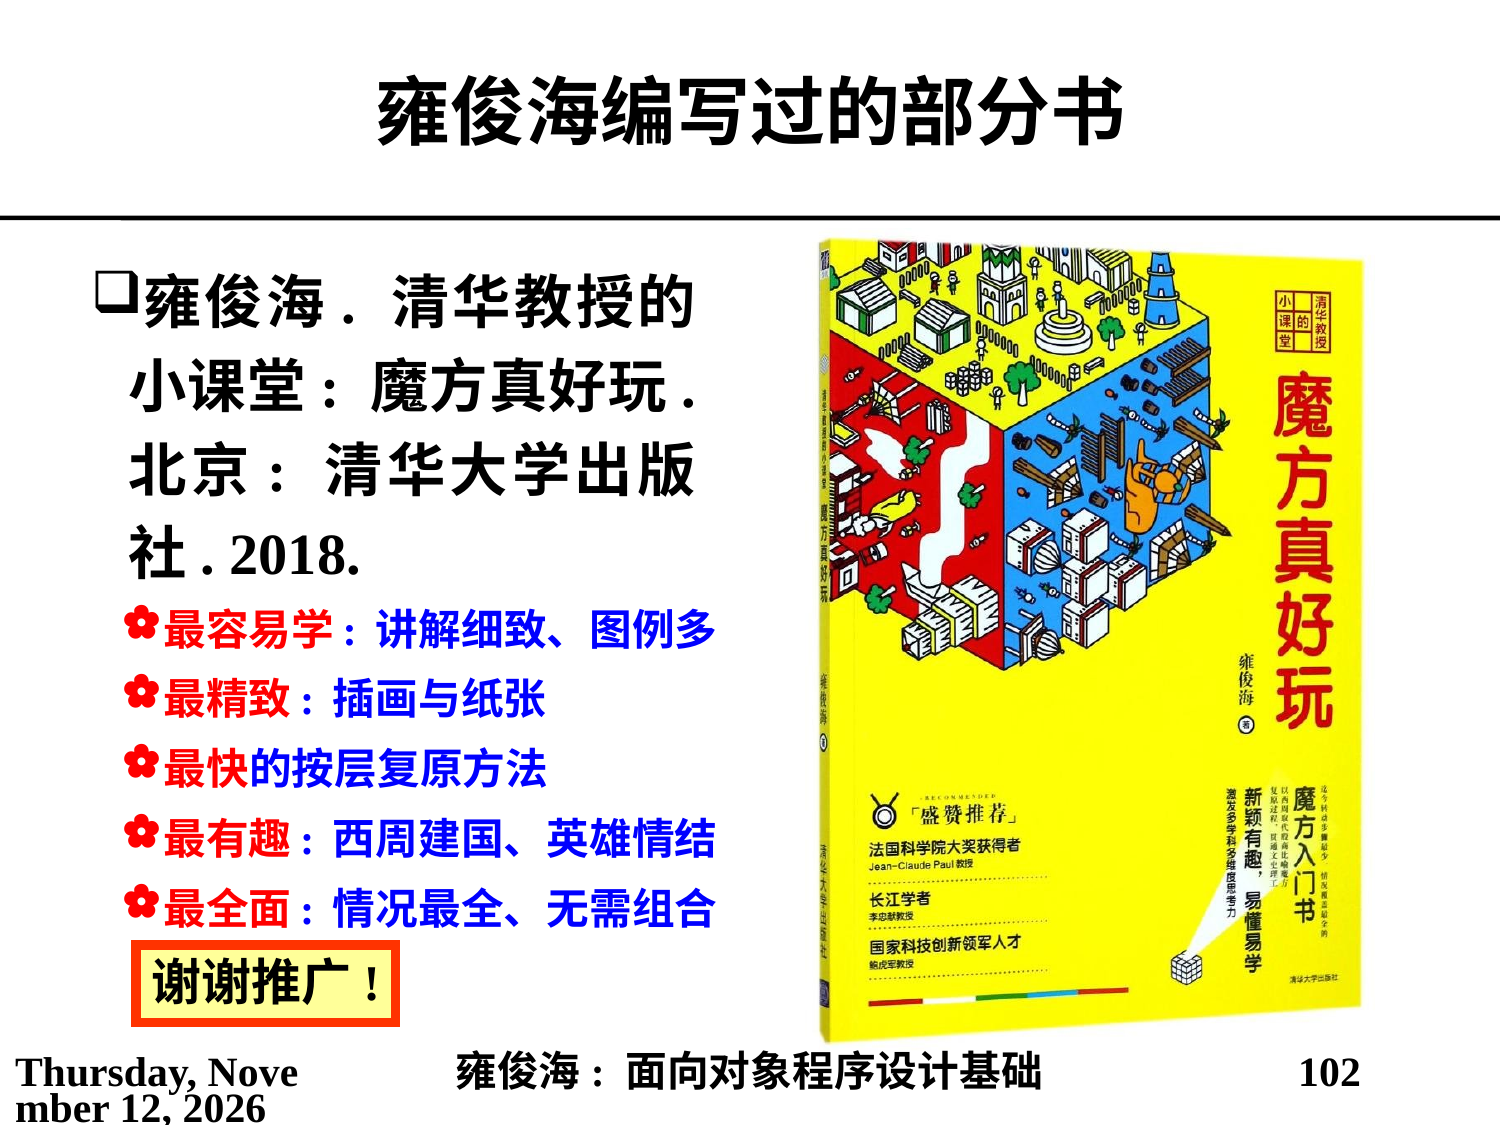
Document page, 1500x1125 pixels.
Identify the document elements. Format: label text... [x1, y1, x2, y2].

text_box 最容易学: 讲解细致、图例多 最精致: 插画与纸张 最快的按层复原方法 最有趣: 西周建国、英雄情结 最全面: 情况最全、无需组合 [66, 584, 796, 946]
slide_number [0, 1042, 337, 1103]
picture [805, 228, 1375, 1056]
slide_number 102 [1161, 1042, 1499, 1103]
text_box 谢谢推广! [135, 946, 396, 1023]
list 雍俊海. 清华教授的小课堂: 魔方真好玩. 北京: 清华大学出版社. 2018. [75, 243, 711, 584]
title 雍俊海编写过的部分书 [0, 0, 1500, 217]
footer 雍俊海: 面向对象程序设计基础 [337, 1042, 1161, 1103]
